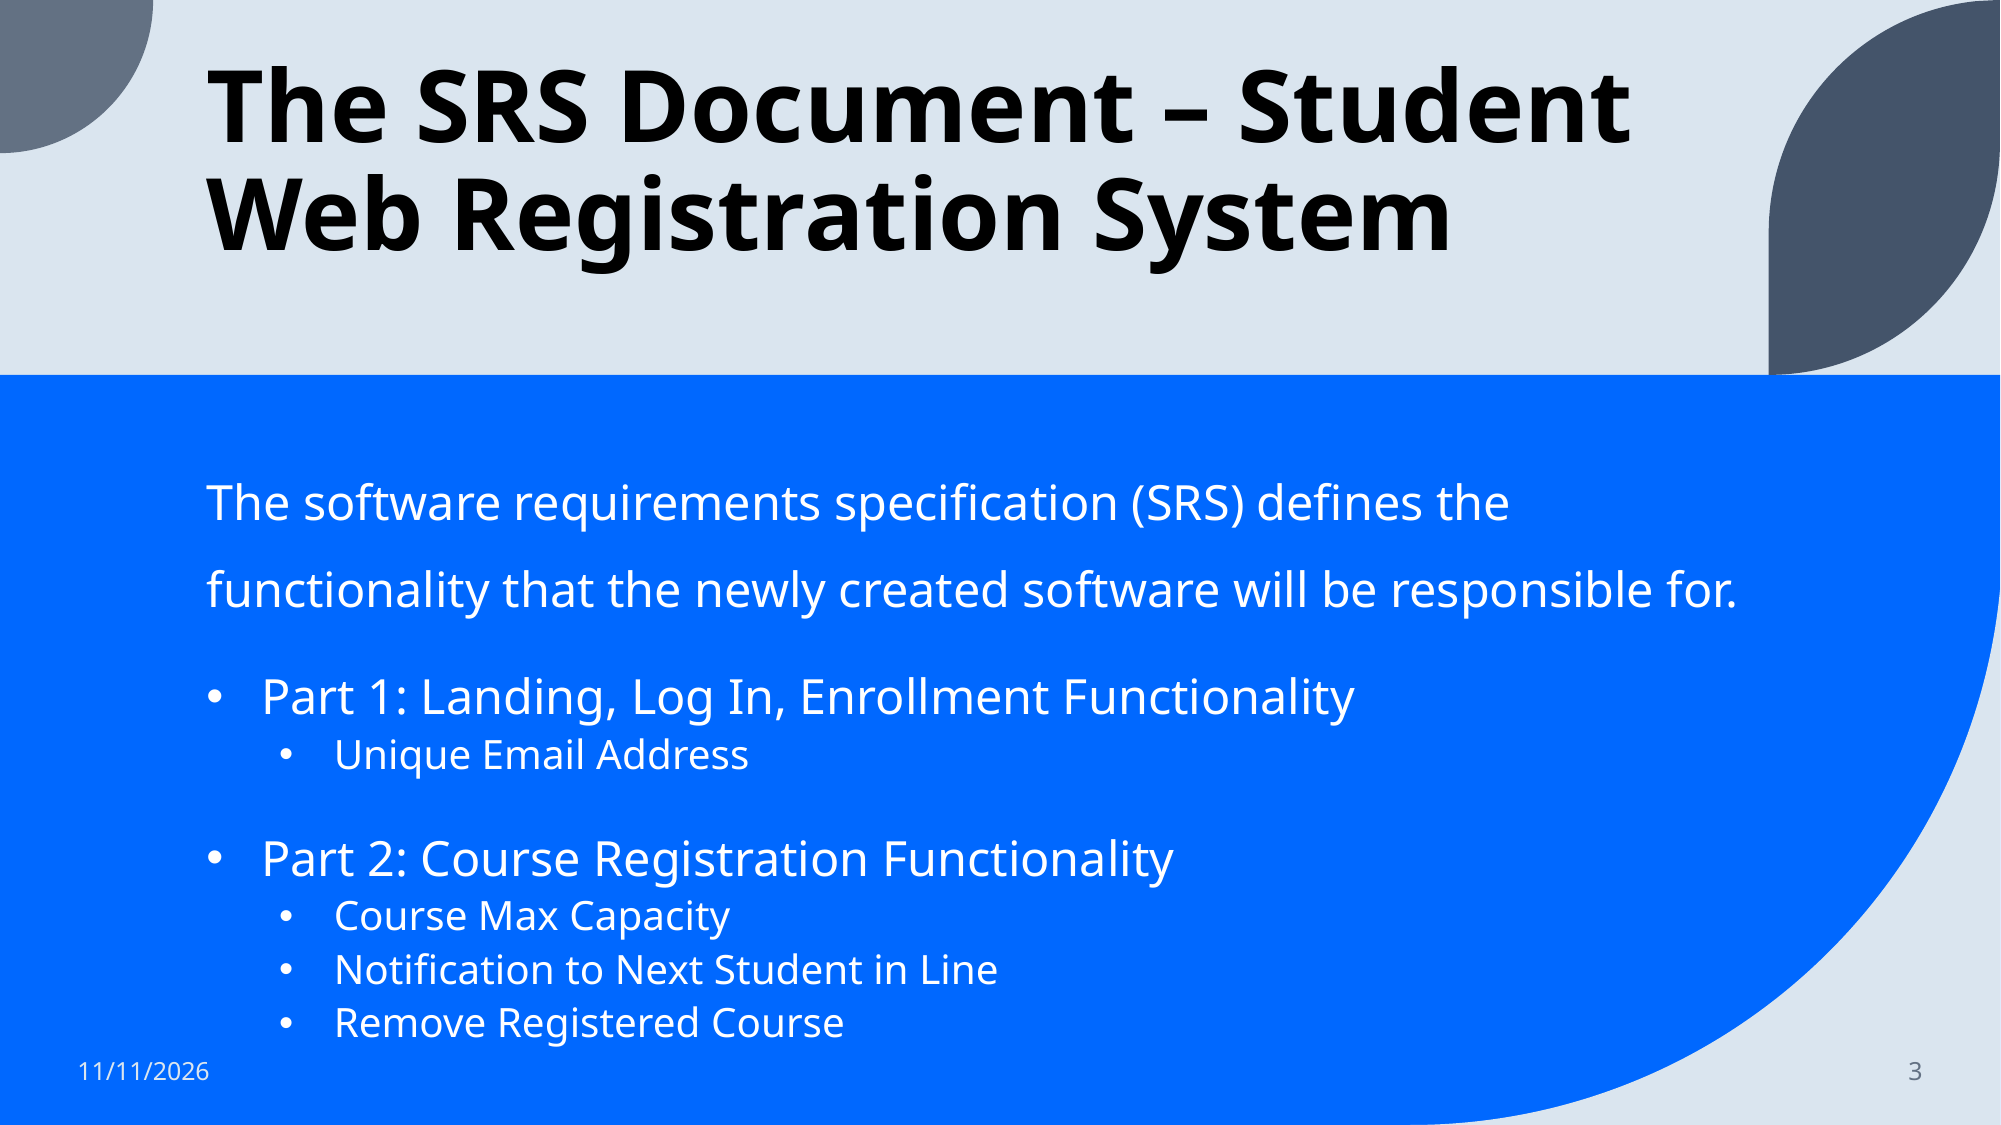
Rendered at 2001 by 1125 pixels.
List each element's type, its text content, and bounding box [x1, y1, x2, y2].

title The SRS Document – Student Web Registration System [191, 62, 1796, 280]
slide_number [62, 1042, 513, 1103]
slide_number 3 [1674, 1042, 1938, 1103]
list The software requirements specification (SRS) defines the functionality that the newly created software will be responsible for. Part 1: Landing, Log In, Enrollment Functionality Unique Email Address Part 2: Course Registration Functionality Course Max Capacity Notification to Next Student in Line Remove Registered Course [191, 435, 1796, 1063]
